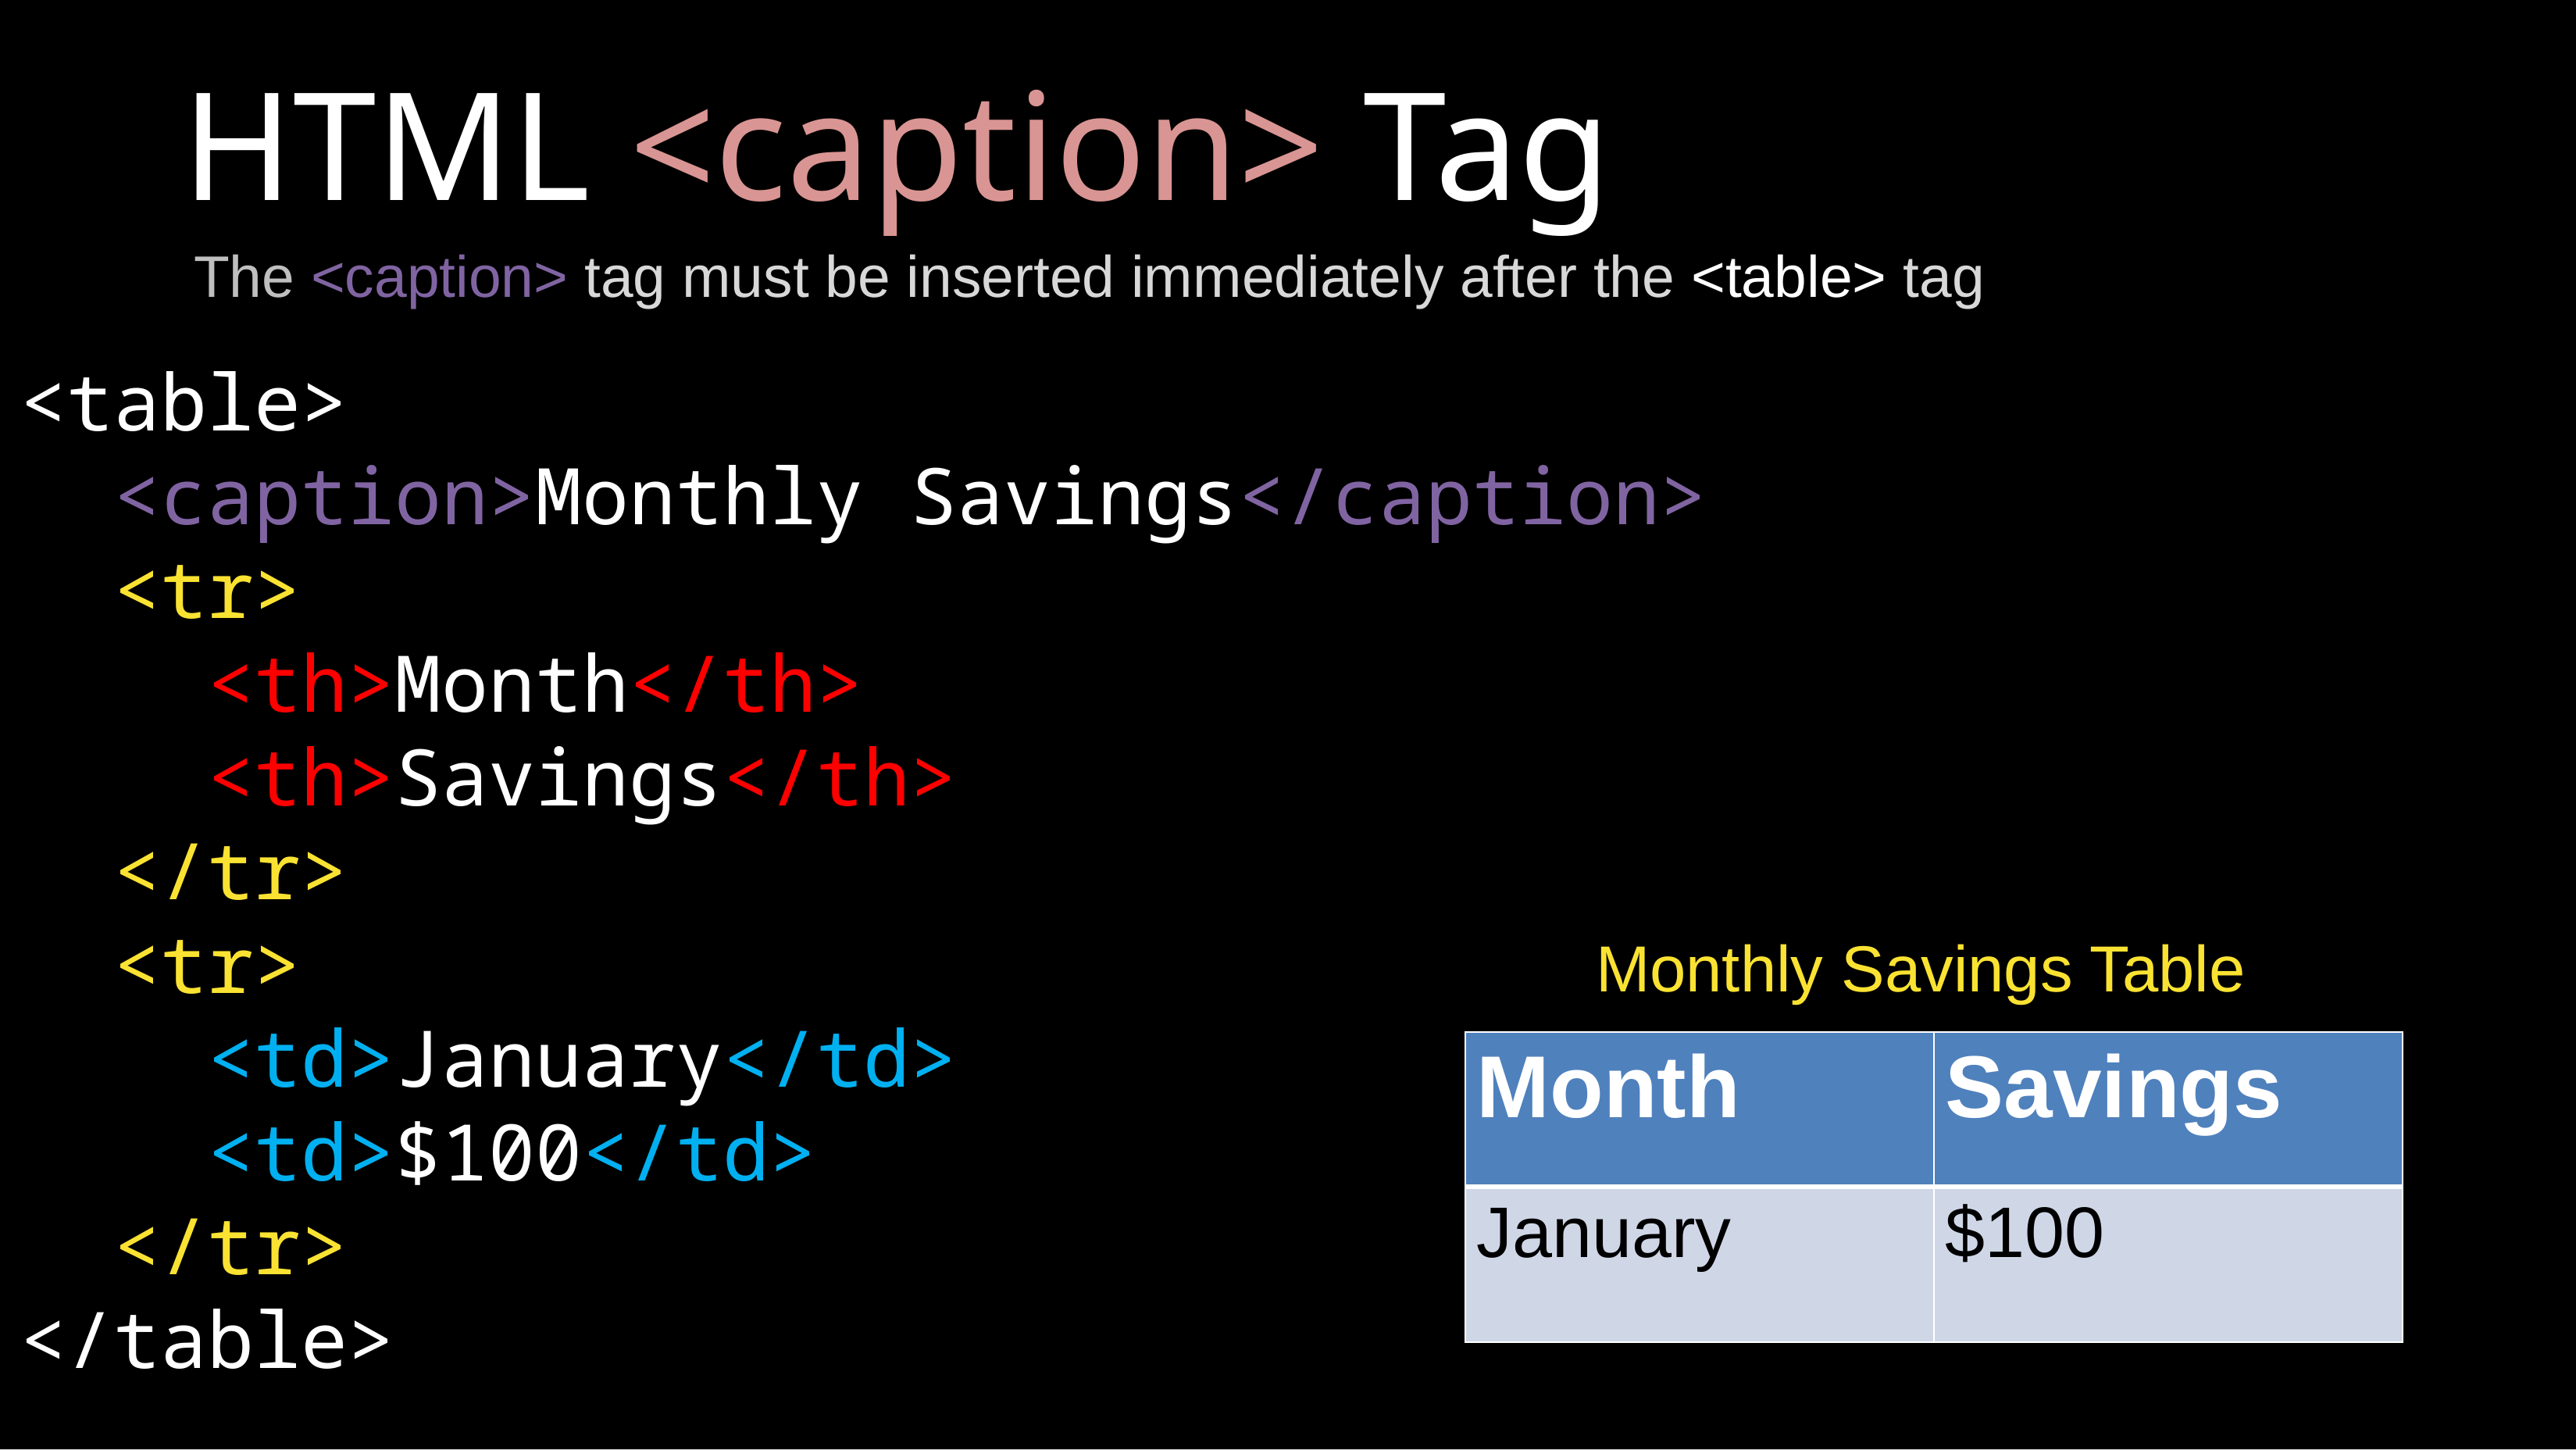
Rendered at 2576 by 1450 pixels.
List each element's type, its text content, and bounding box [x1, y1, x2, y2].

table_cell January [1466, 1189, 1933, 1341]
table_header Savings [1935, 1033, 2402, 1184]
table_cell $100 [1935, 1189, 2402, 1341]
table_header Month [1466, 1033, 1933, 1184]
list <table> <caption>Monthly Savings</caption> <tr> <th>Month</th> <th>Savings</th> </tr> <tr> <td>January</td> <td>$100</td> </tr> </table> [20, 352, 1934, 1384]
text_box The <caption> tag must be inserted immediately after the <table> tag [182, 233, 2014, 316]
title HTML <caption> Tag [182, 50, 2051, 293]
text_box Monthly Savings Table [1452, 920, 2390, 1011]
